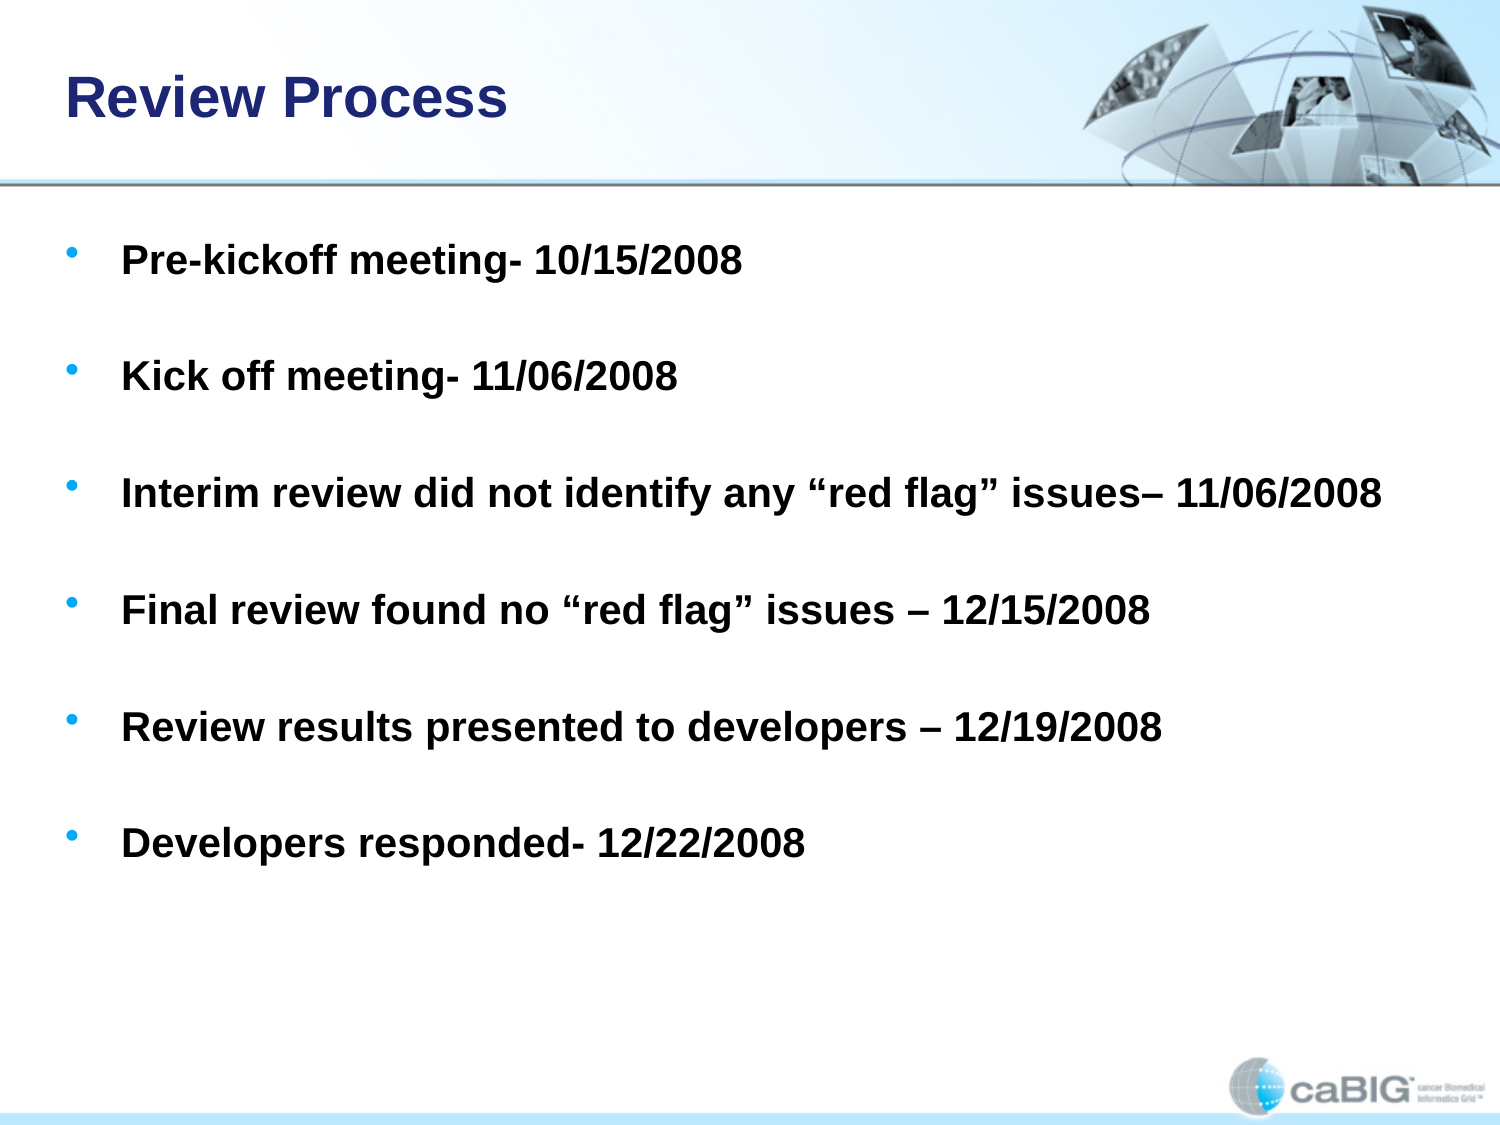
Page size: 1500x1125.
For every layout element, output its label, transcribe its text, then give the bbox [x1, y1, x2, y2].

list Pre-kickoff meeting- 10/15/2008 Kick off meeting- 11/06/2008 Interim review did not identify any “red flag” issues– 11/06/2008 Final review found no “red flag” issues – 12/15/2008 Review results presented to developers – 12/19/2008 Developers responded- 12/22/2008 [49, 224, 1451, 951]
title Review Process [49, 0, 1176, 188]
picture [0, 0, 1500, 1125]
